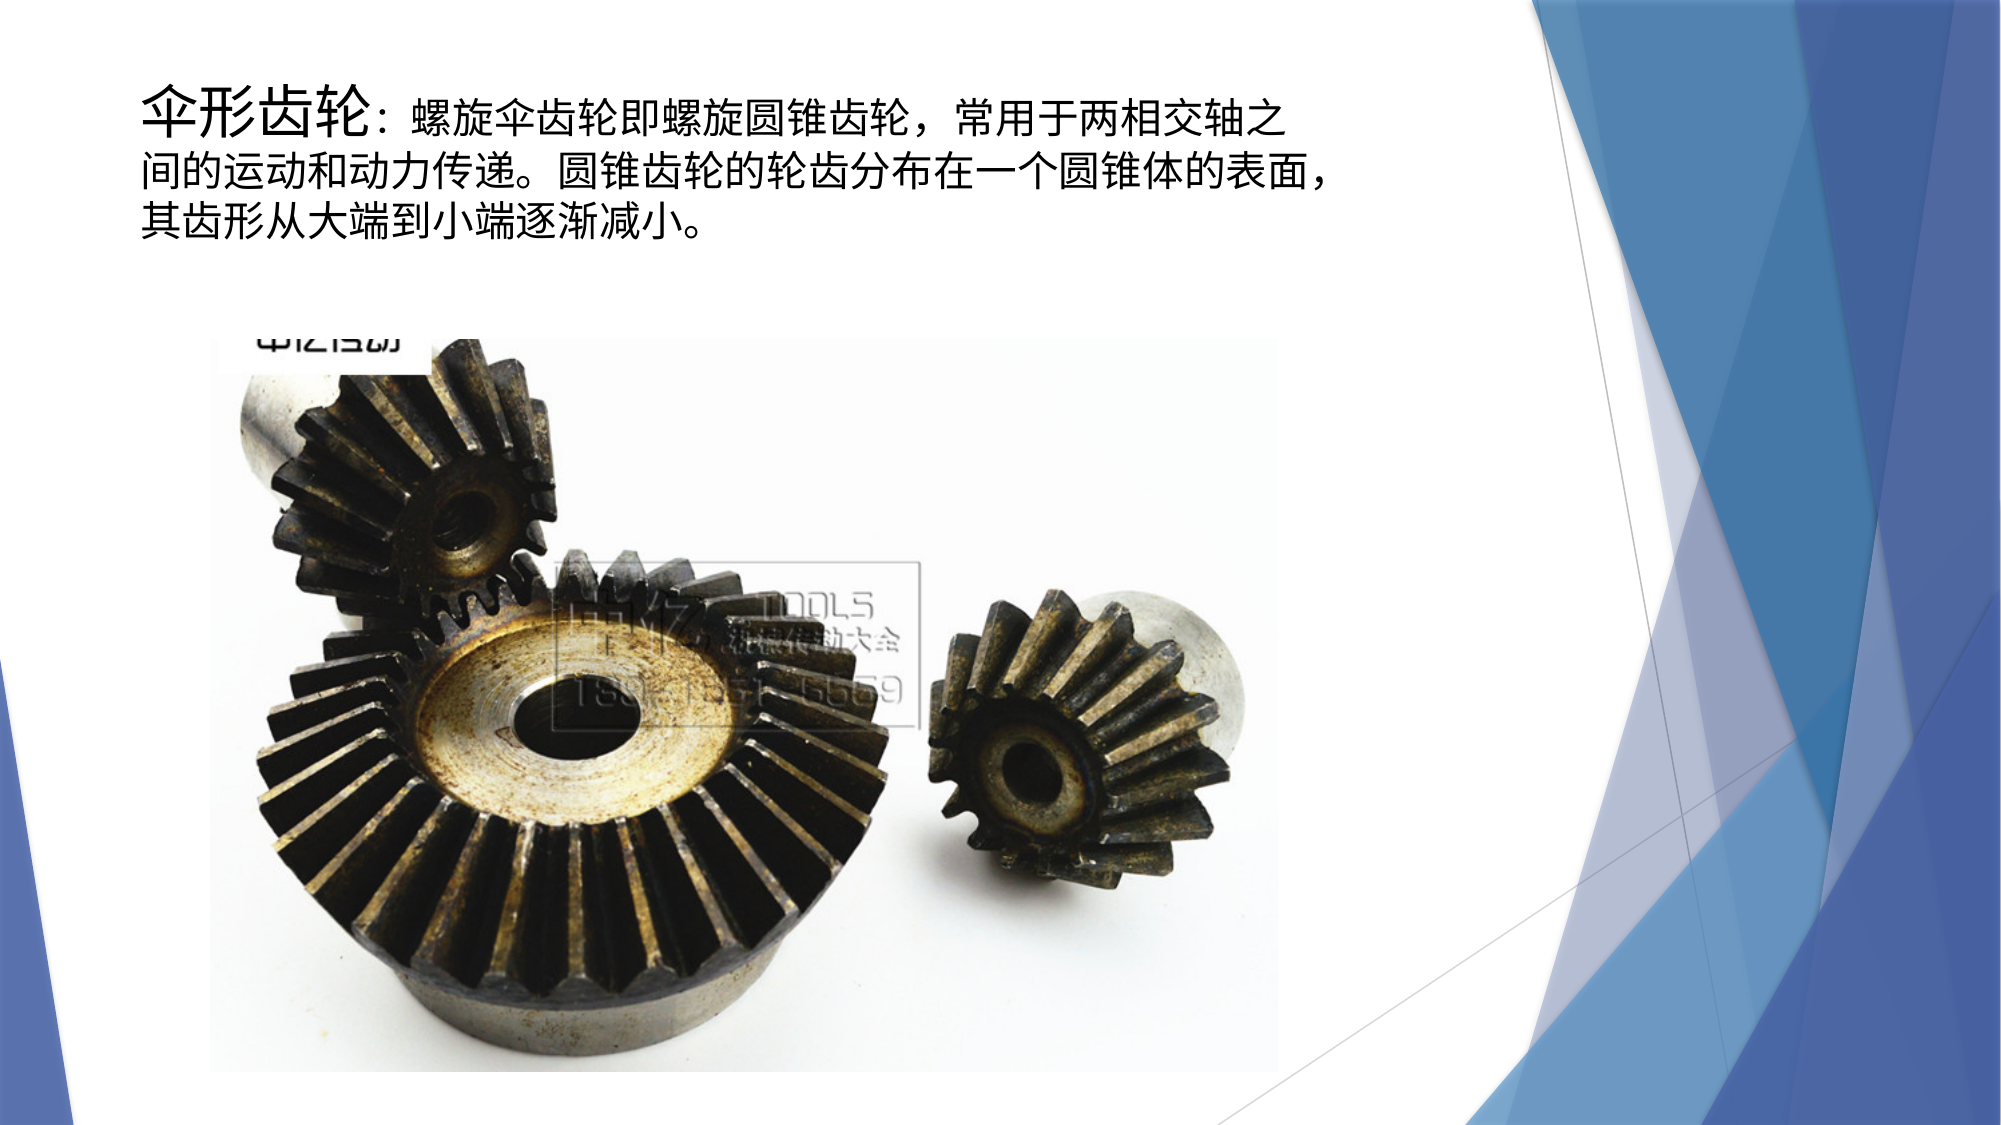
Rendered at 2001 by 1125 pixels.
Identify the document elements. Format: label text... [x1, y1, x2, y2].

text_box 伞形齿轮：螺旋伞齿轮即螺旋圆锥齿轮，常用于两相交轴之间的运动和动力传递。圆锥齿轮的轮齿分布在一个圆锥体的表面，其齿形从大端到小端逐渐减小。 [125, 67, 1330, 253]
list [209, 338, 1279, 1072]
